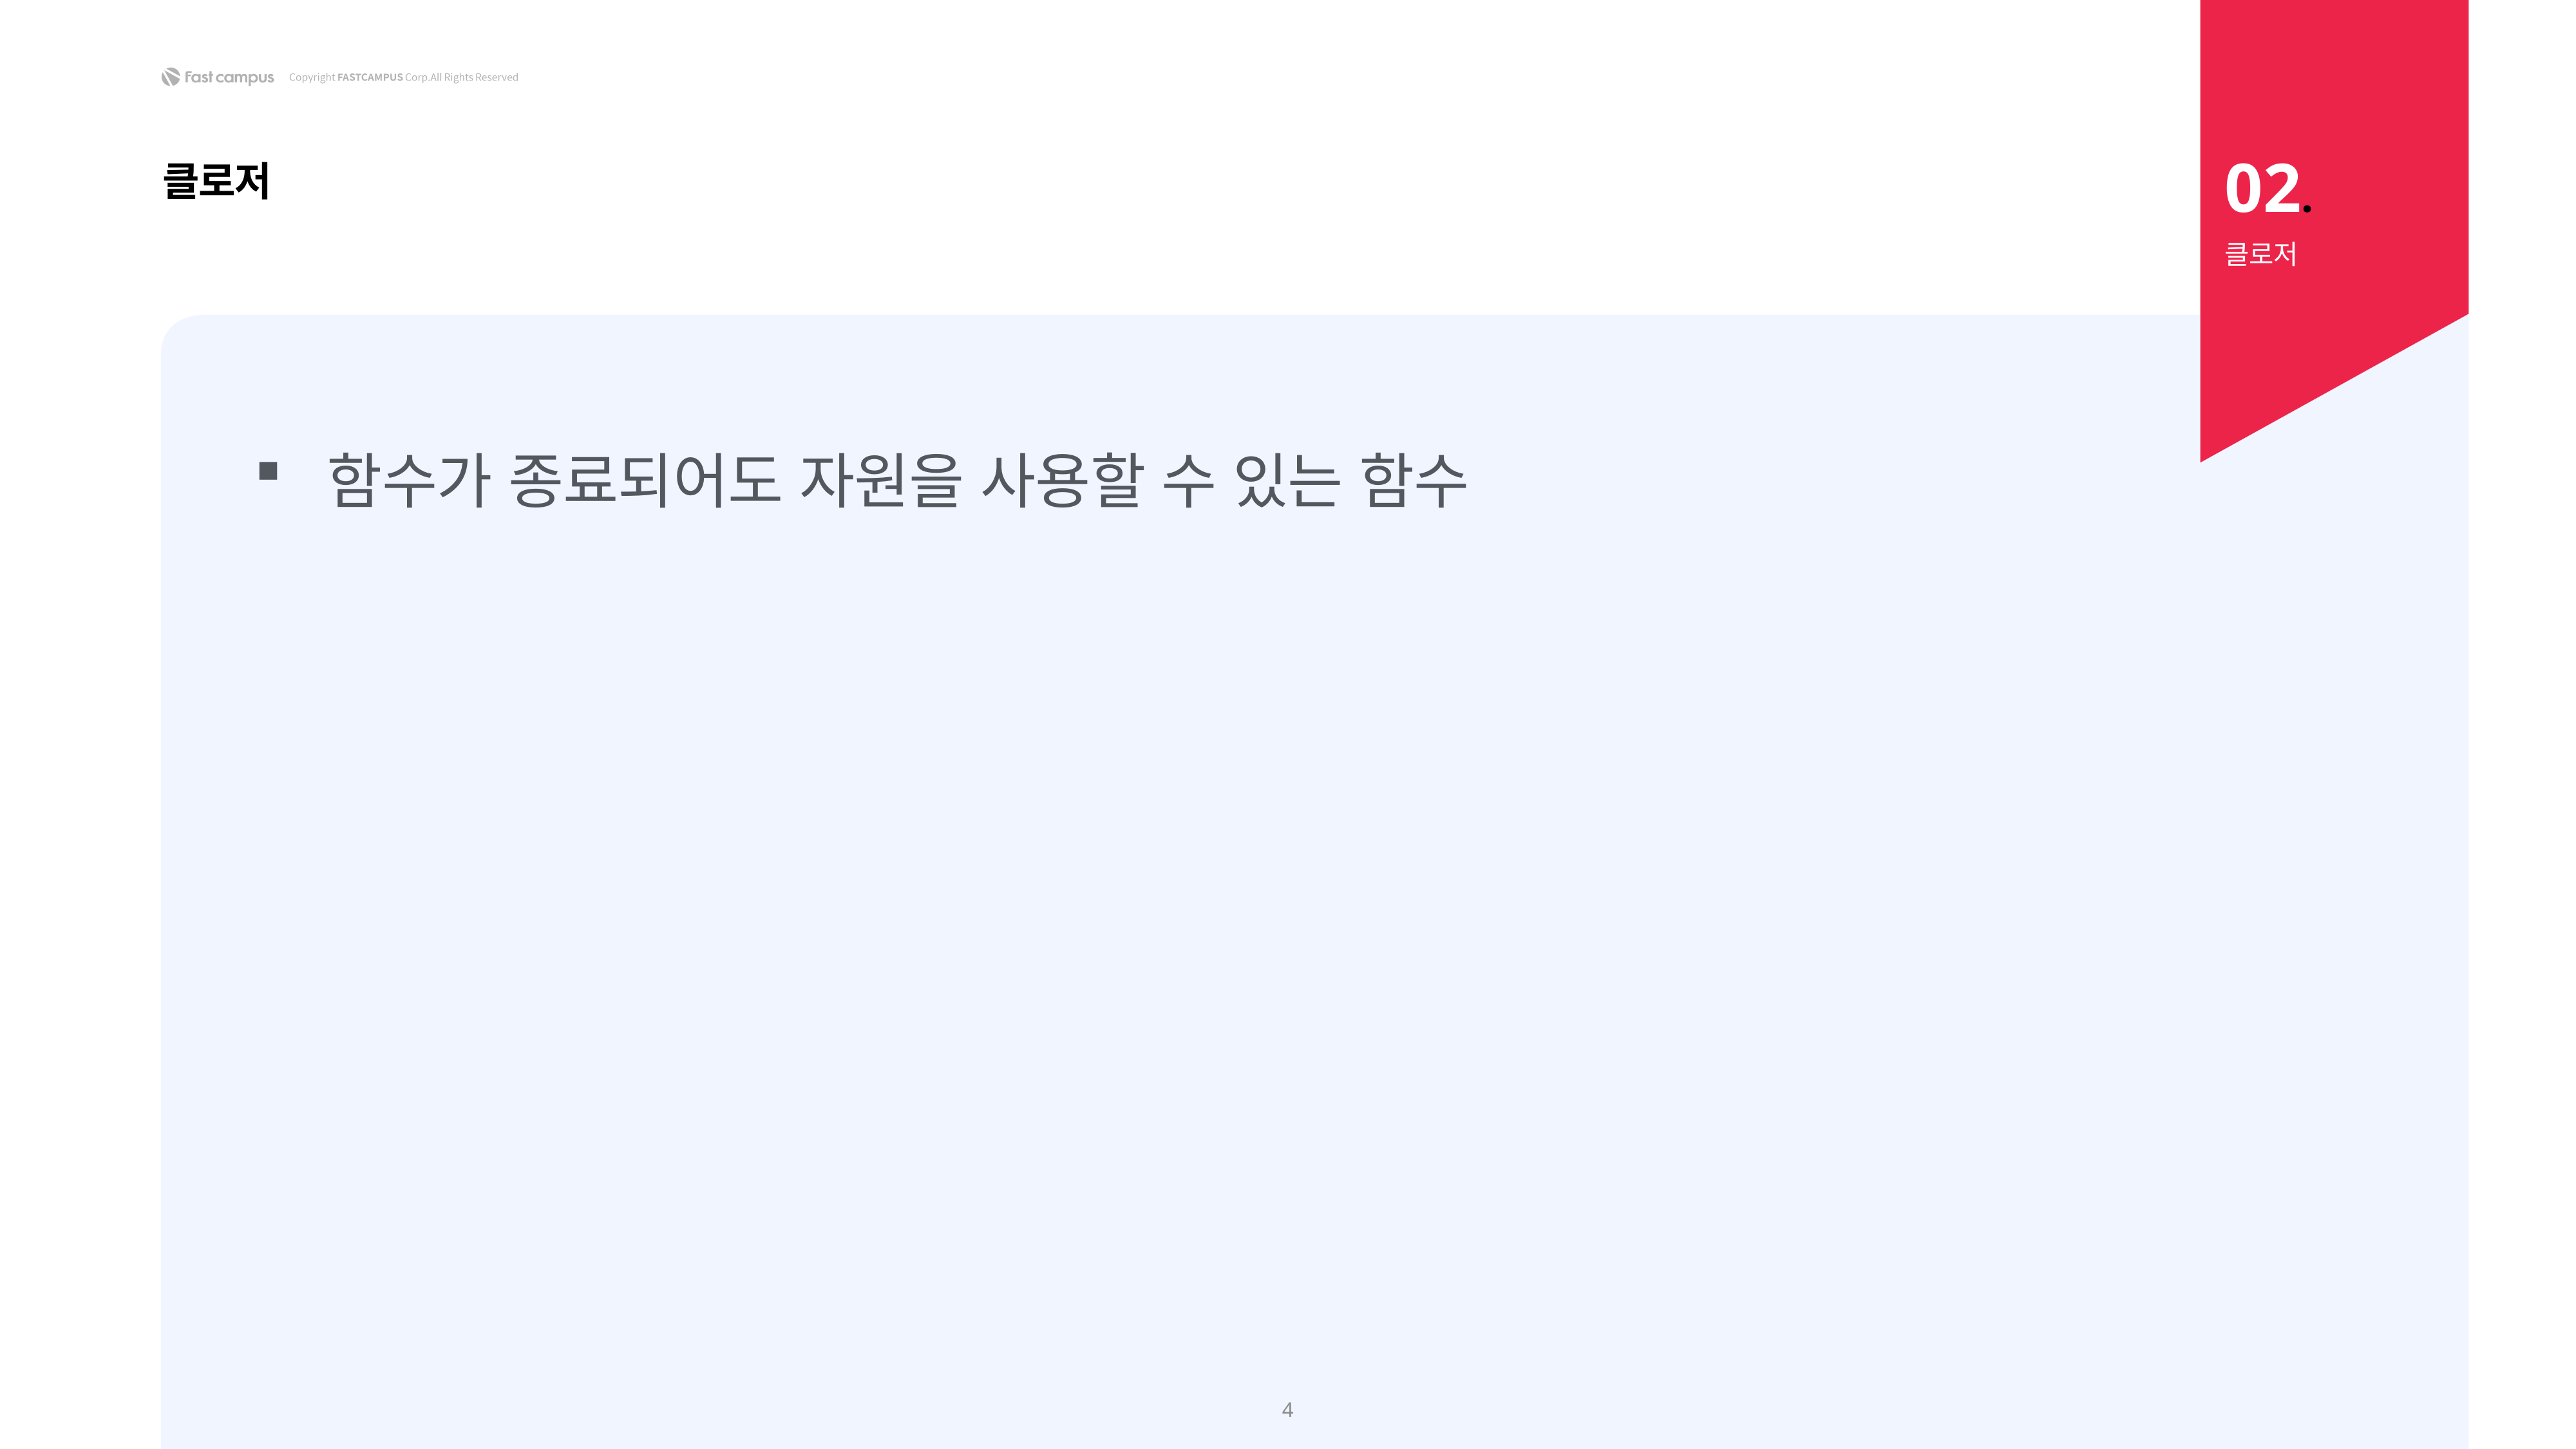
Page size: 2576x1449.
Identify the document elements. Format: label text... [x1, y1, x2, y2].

text_box 클로저 [160, 154, 771, 205]
text_box 함수가 종료되어도 자원을 사용할 수 있는 함수 [253, 404, 1874, 516]
text_box 02. [2200, 148, 2469, 232]
slide_number 4 [998, 1372, 1578, 1449]
picture [0, 0, 2576, 1449]
text_box 클로저 [2200, 232, 2469, 276]
